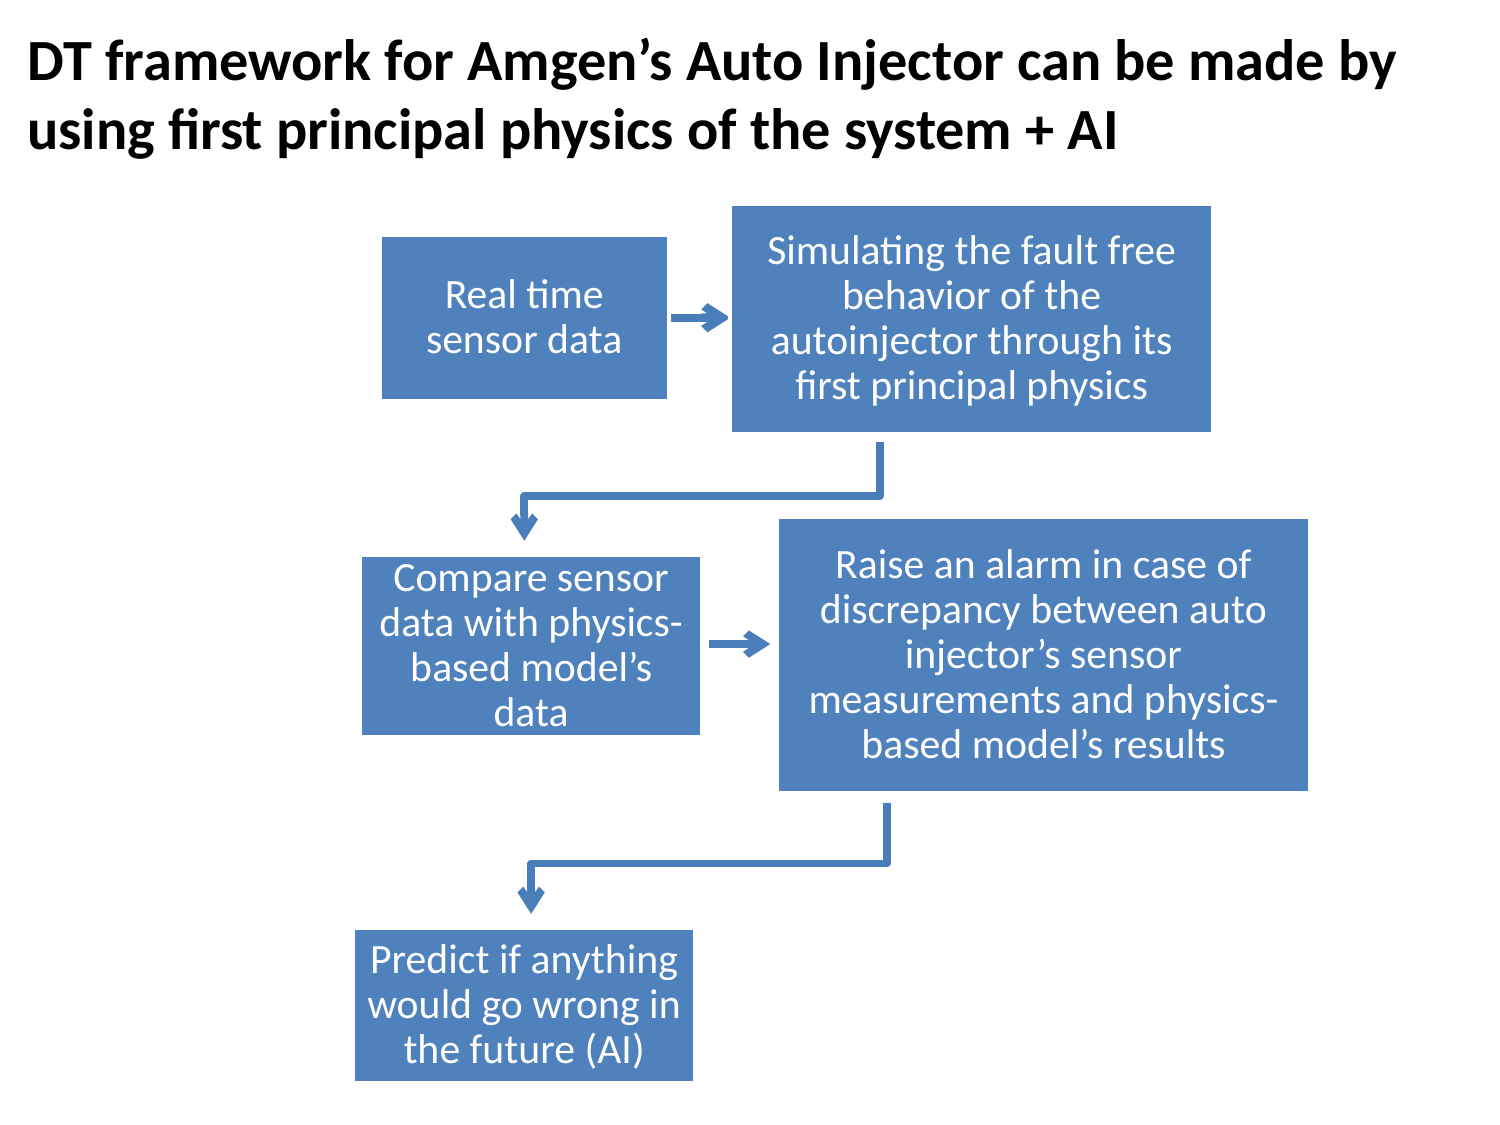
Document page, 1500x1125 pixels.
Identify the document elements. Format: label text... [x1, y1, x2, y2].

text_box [352, 203, 1311, 1084]
title DT framework for Amgen’s Auto Injector can be made by using first principal physics of the system + AI [12, 14, 1475, 171]
